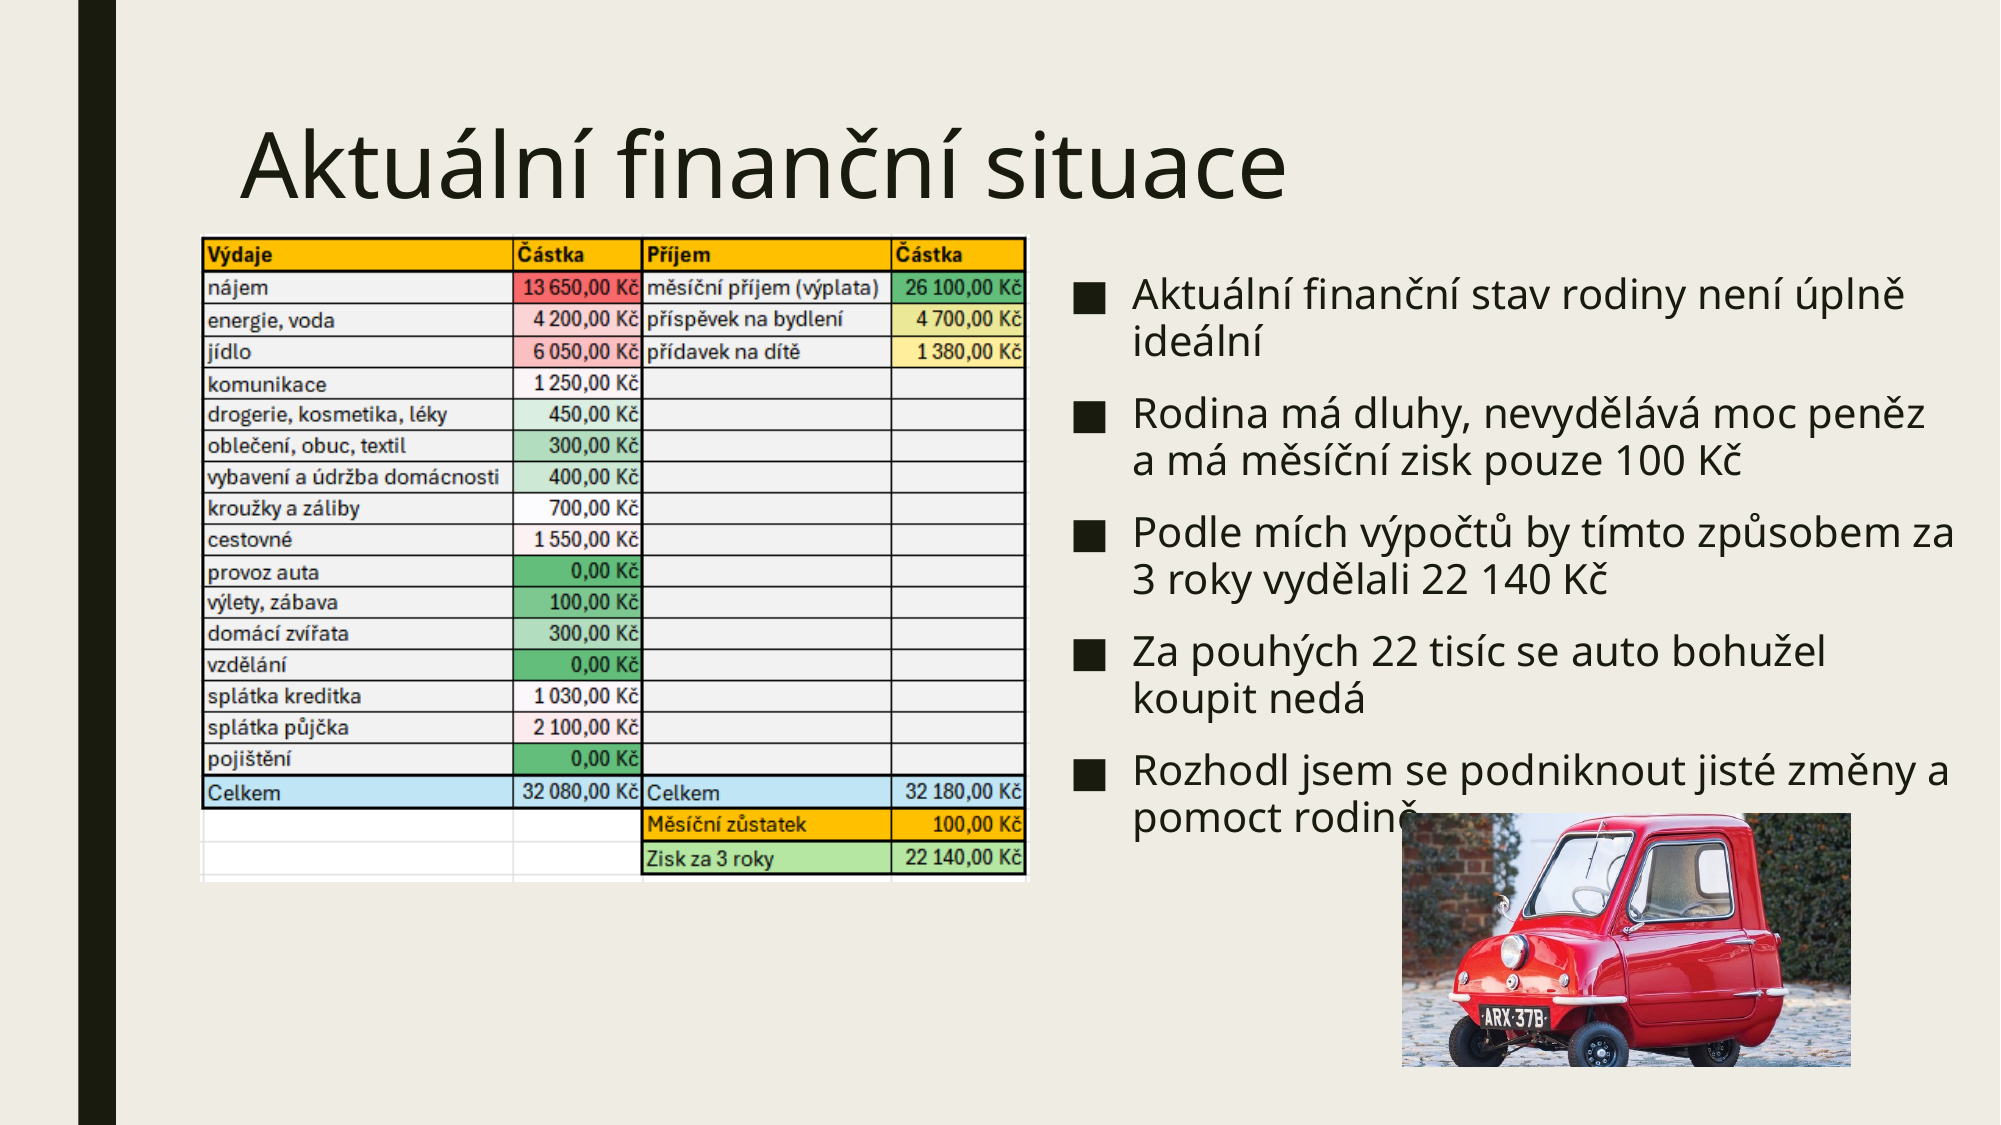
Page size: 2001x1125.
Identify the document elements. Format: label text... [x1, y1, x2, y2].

picture [1402, 813, 1851, 1067]
list Aktuální finanční stav rodiny není úplně ideální Rodina má dluhy, nevydělává moc peněz a má měsíční zisk pouze 100 Kč Podle mích výpočtů by tímto způsobem za 3 roky vydělali 22 140 Kč Za pouhých 22 tisíc se auto bohužel koupit nedá Rozhodl jsem se podniknout jisté změny a pomoct rodině [1054, 264, 1974, 852]
picture [199, 234, 1030, 882]
title Aktuální finanční situace [225, 112, 1800, 357]
